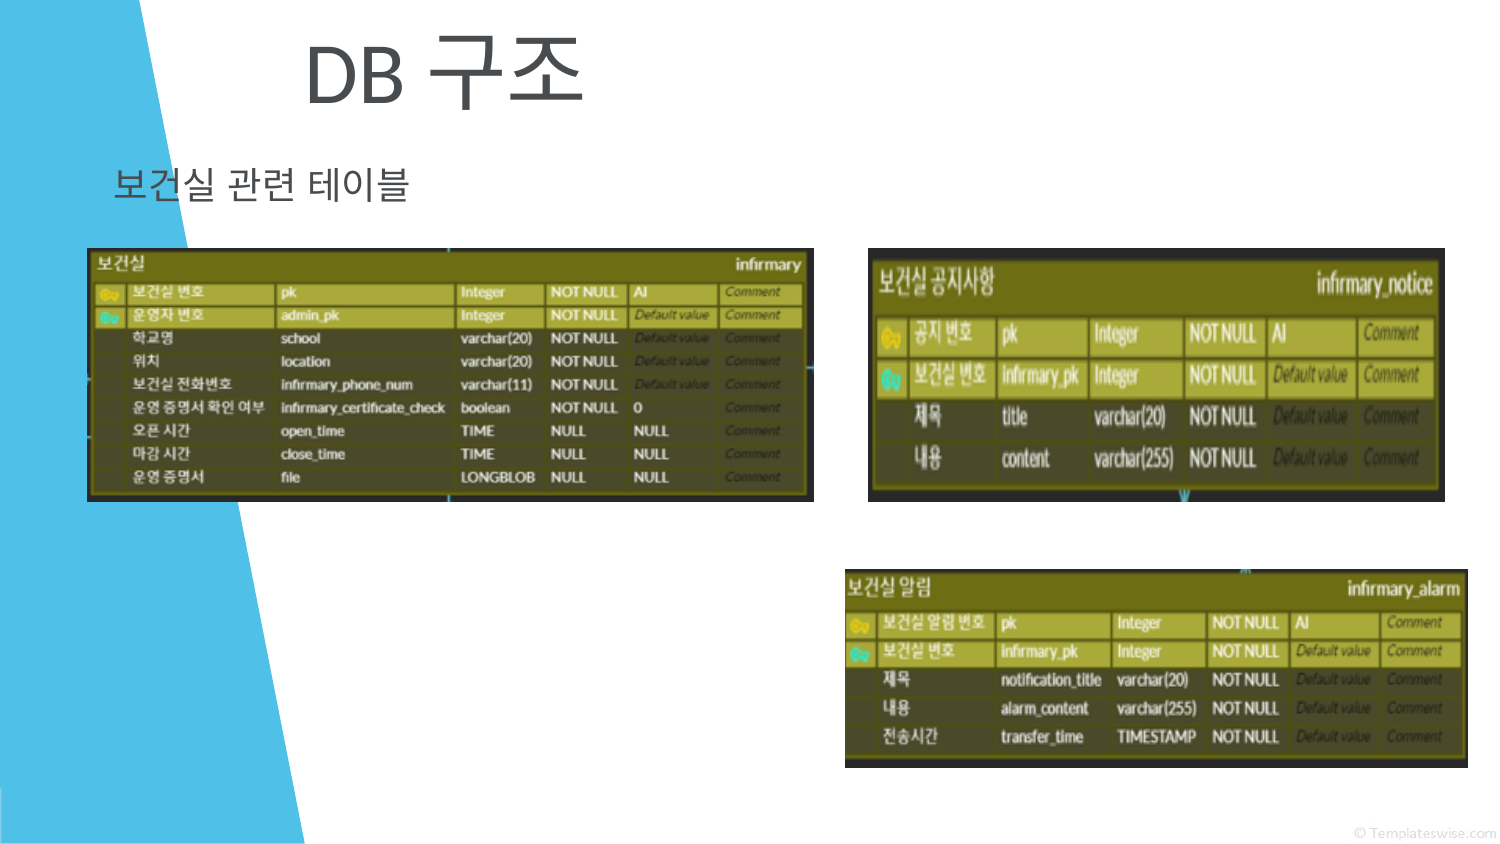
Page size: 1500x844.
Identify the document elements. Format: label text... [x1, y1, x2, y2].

text_box 보건실 관련 테이블 [98, 154, 426, 214]
title DB구조 [289, 0, 1410, 139]
picture [86, 0, 1500, 844]
